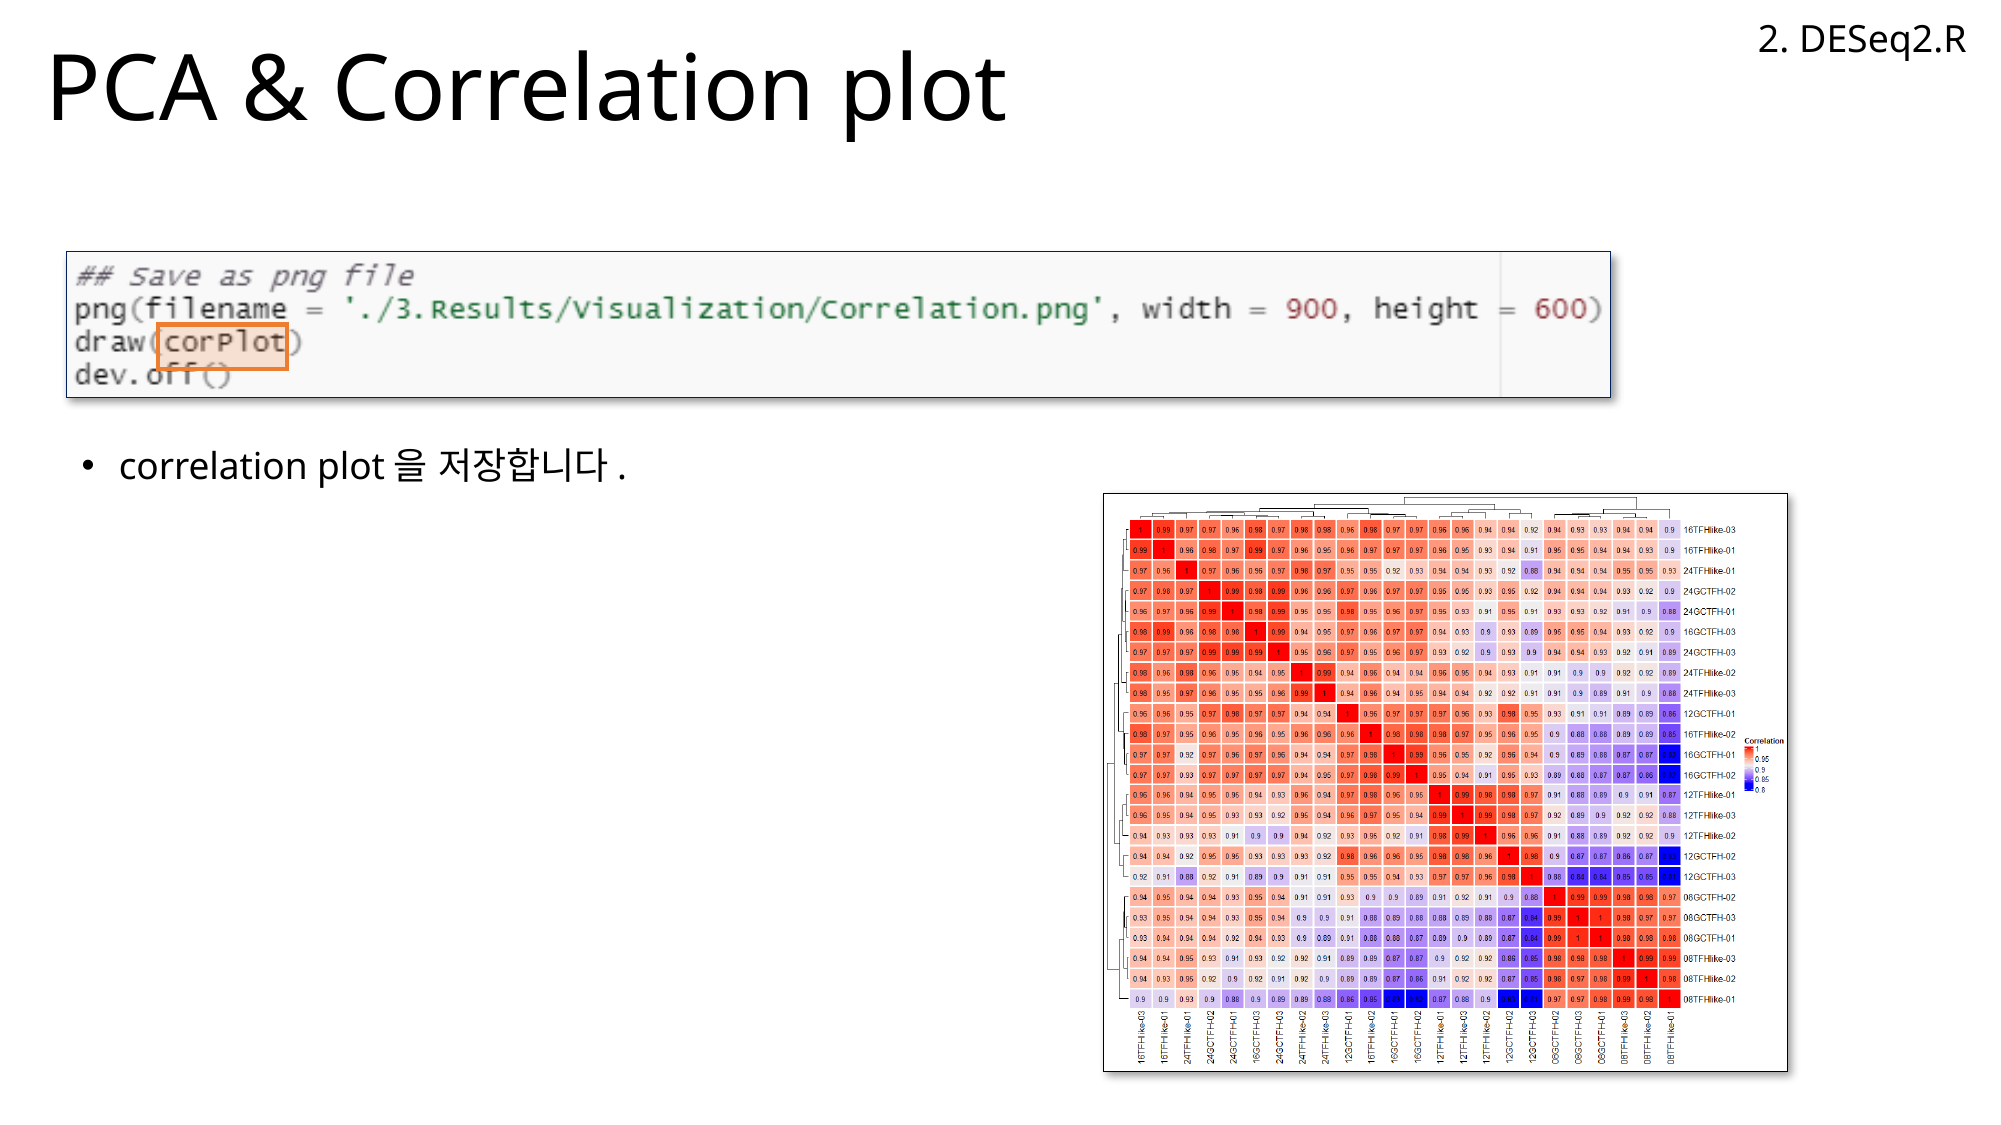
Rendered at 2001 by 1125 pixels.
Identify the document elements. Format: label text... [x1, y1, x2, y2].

picture [66, 251, 1611, 398]
picture [1103, 493, 1788, 1072]
list correlation plot을 저장합니다. [66, 421, 968, 495]
text_box 2. DESeq2.R [1743, 7, 1982, 68]
title PCA & Correlation plot [30, 26, 1756, 156]
